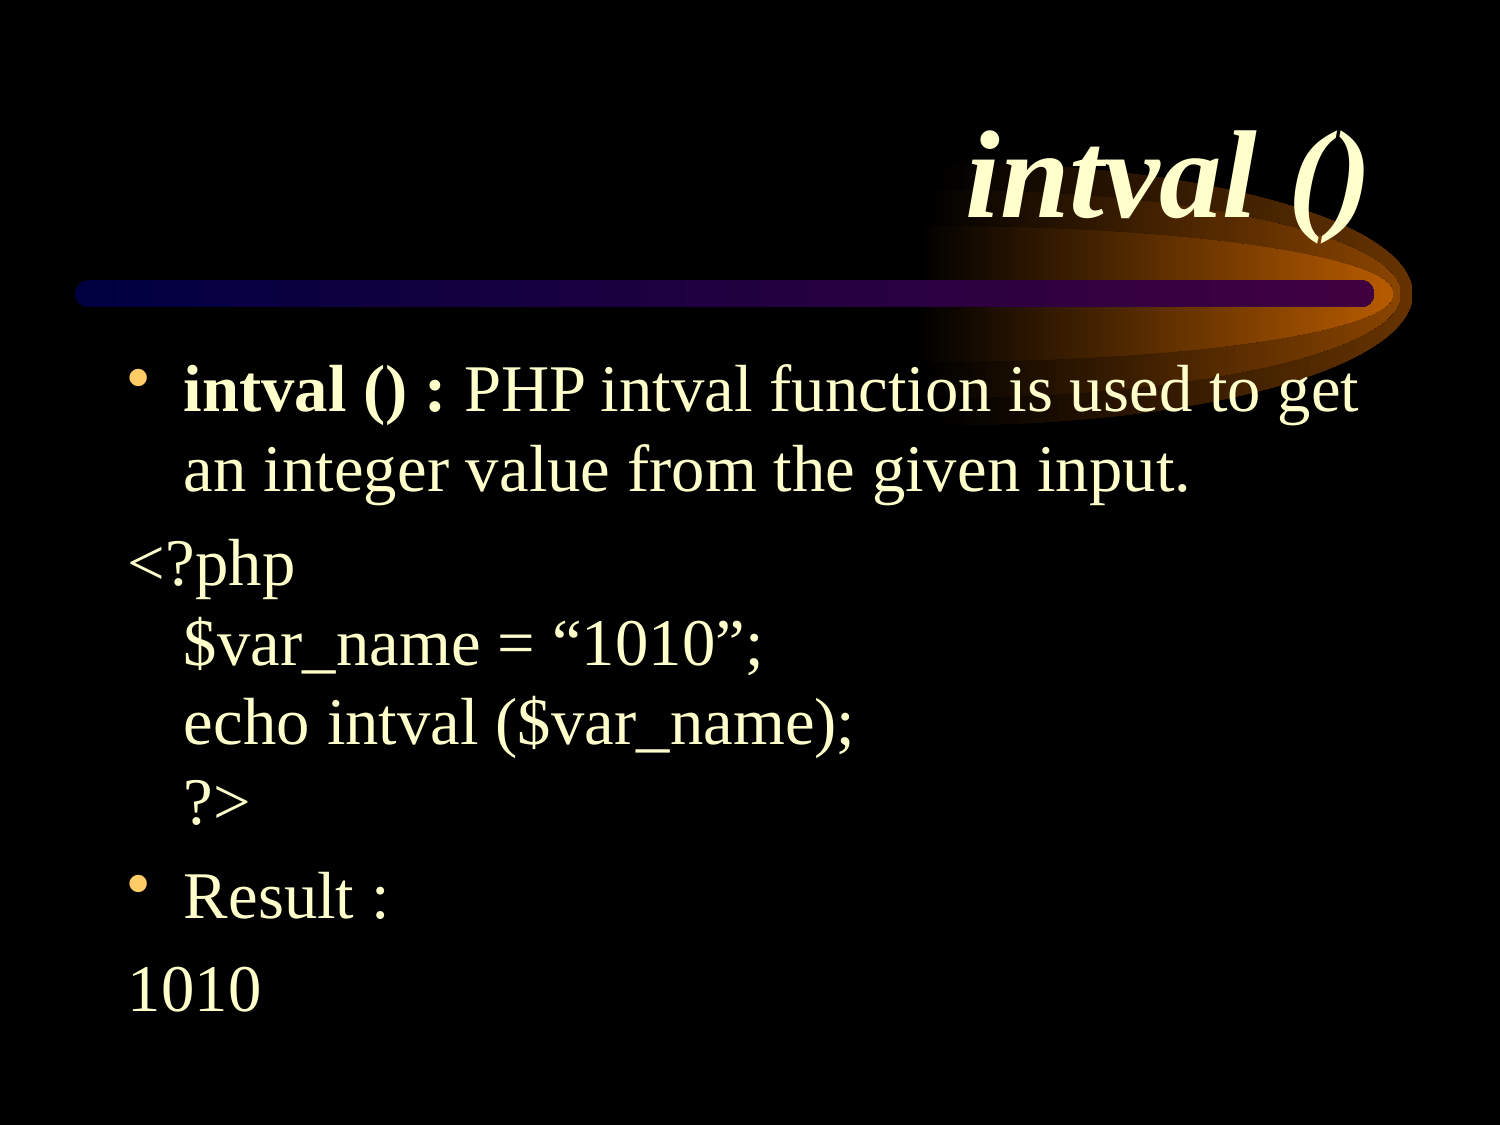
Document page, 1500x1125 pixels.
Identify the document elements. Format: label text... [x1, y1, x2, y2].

list intval () : PHP intval function is used to get an integer value from the given input. <?php $var_name = “1010”; echo intval ($var_name); ?> Result : 1010 [112, 337, 1388, 1063]
title intval () [112, 62, 1388, 251]
